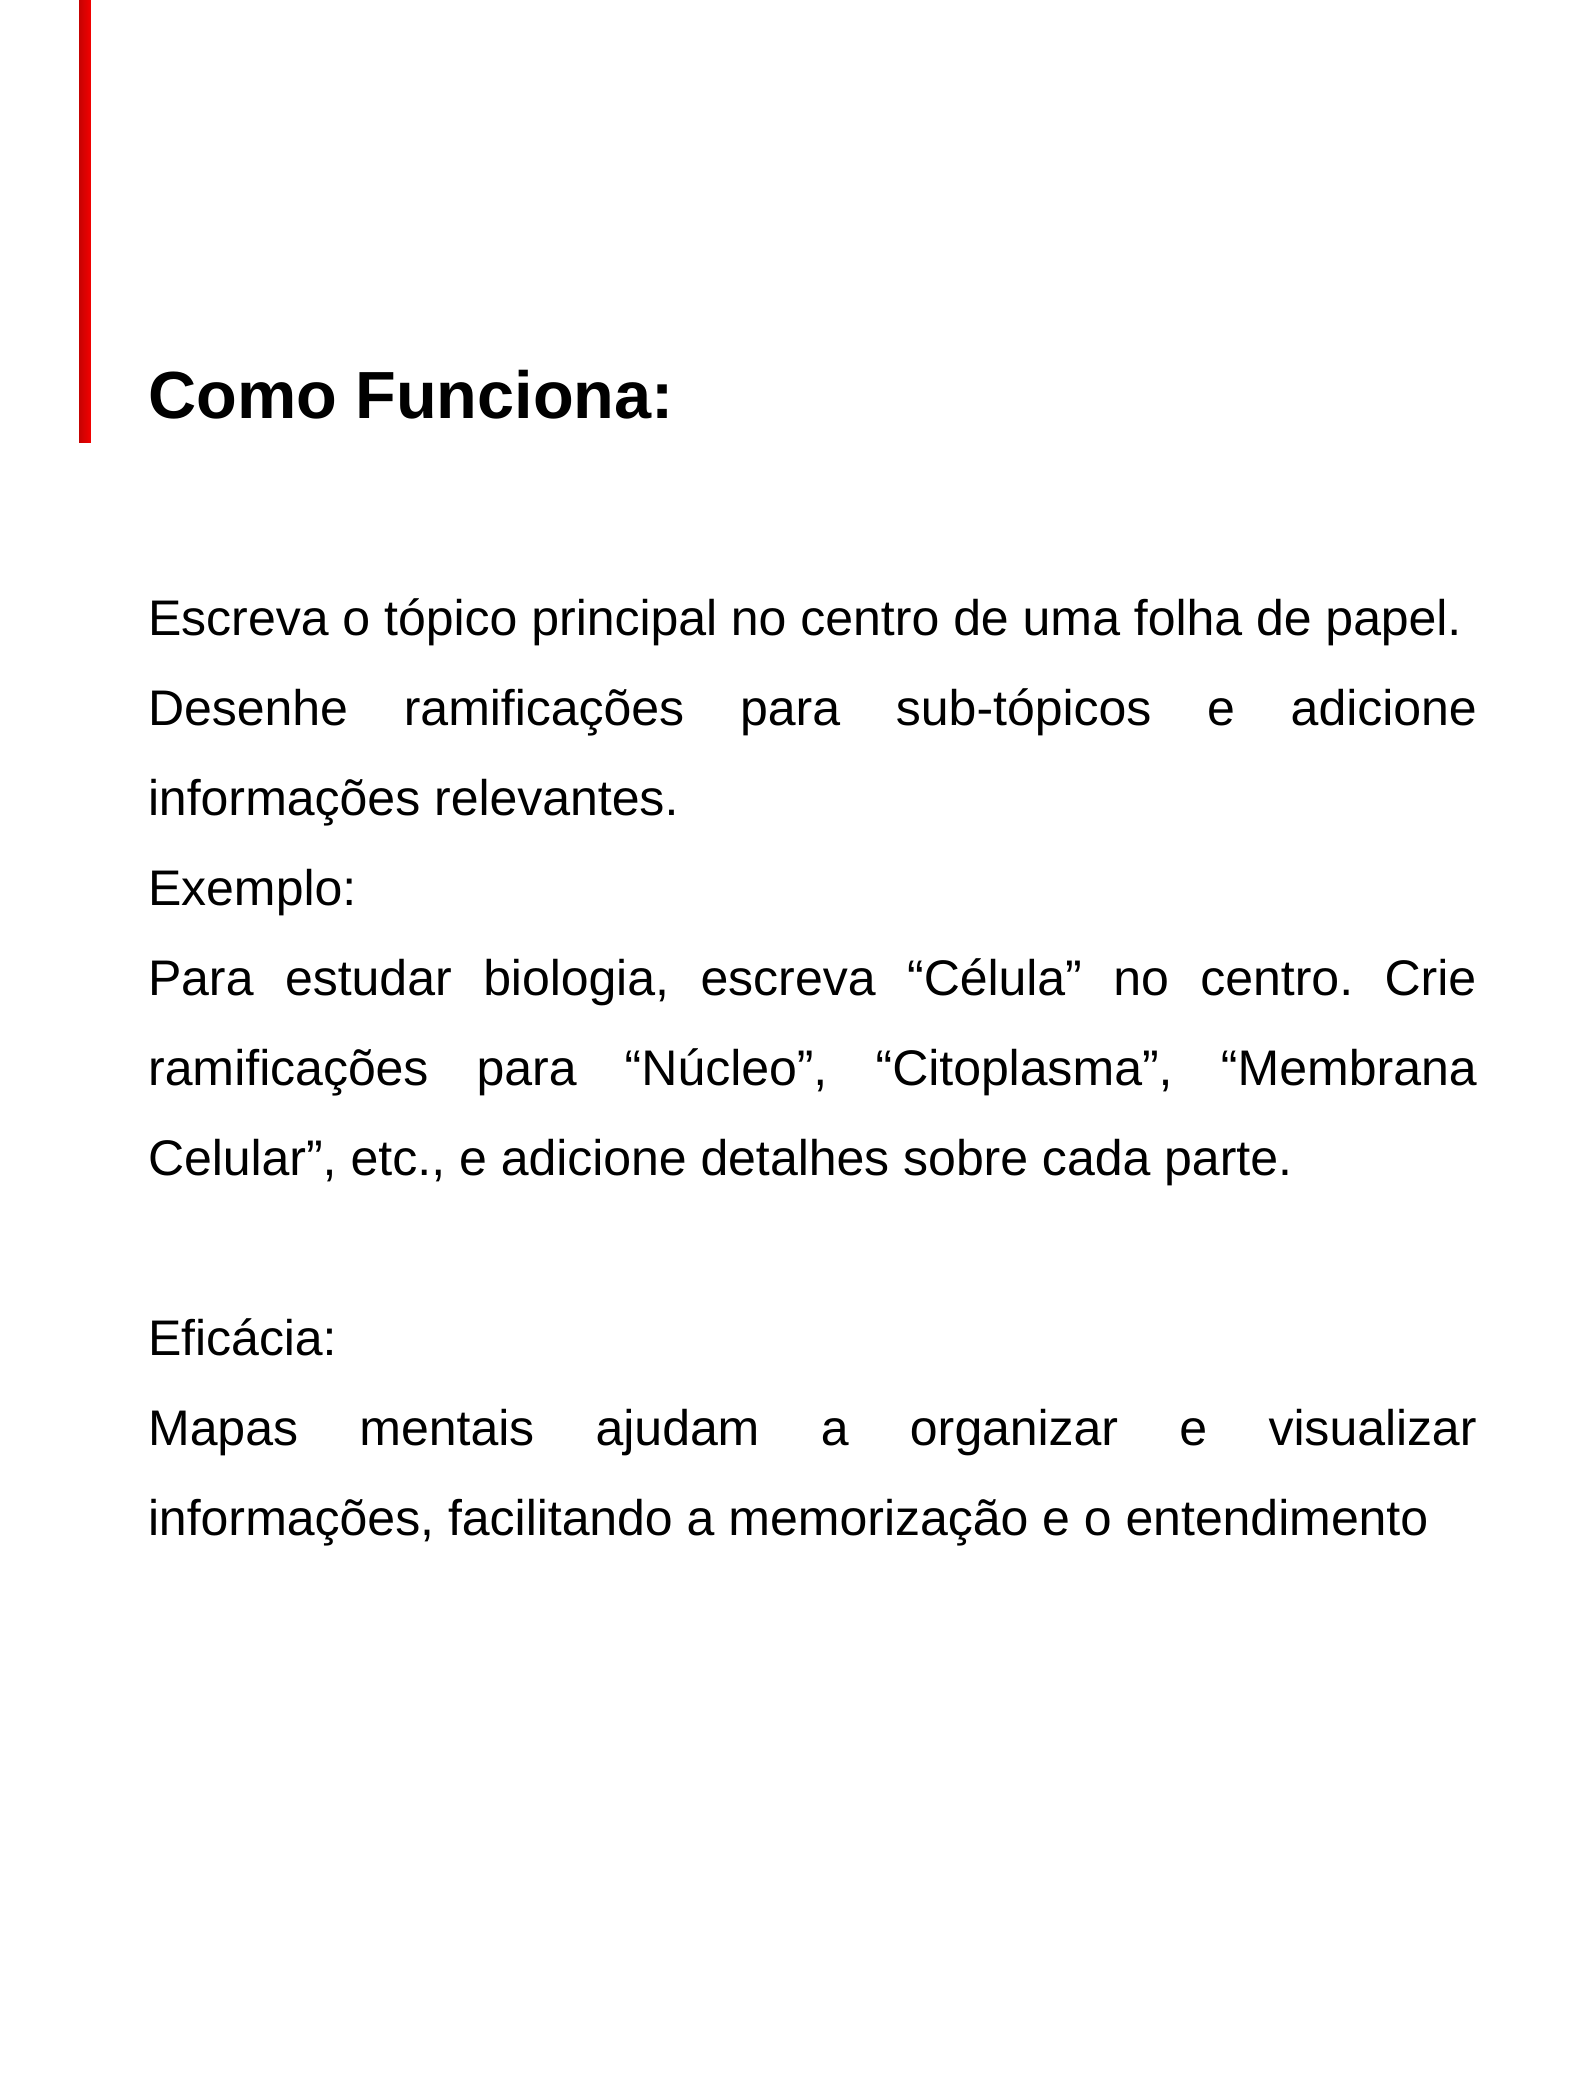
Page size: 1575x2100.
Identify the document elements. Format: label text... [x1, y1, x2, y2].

text_box Escreva o tópico principal no centro de uma folha de papel. Desenhe ramificações para sub-tópicos e adicione informações relevantes. Exemplo: Para estudar biologia, escreva “Célula” no centro. Crie ramificações para “Núcleo”, “Citoplasma”, “Membrana Celular”, etc., e adicione detalhes sobre cada parte. Eficácia: Mapas mentais ajudam a organizar e visualizar informações, facilitando a memorização e o entendimento [133, 548, 1492, 1554]
text_box Como Funciona: [133, 344, 1209, 485]
text_box [78, 0, 92, 444]
